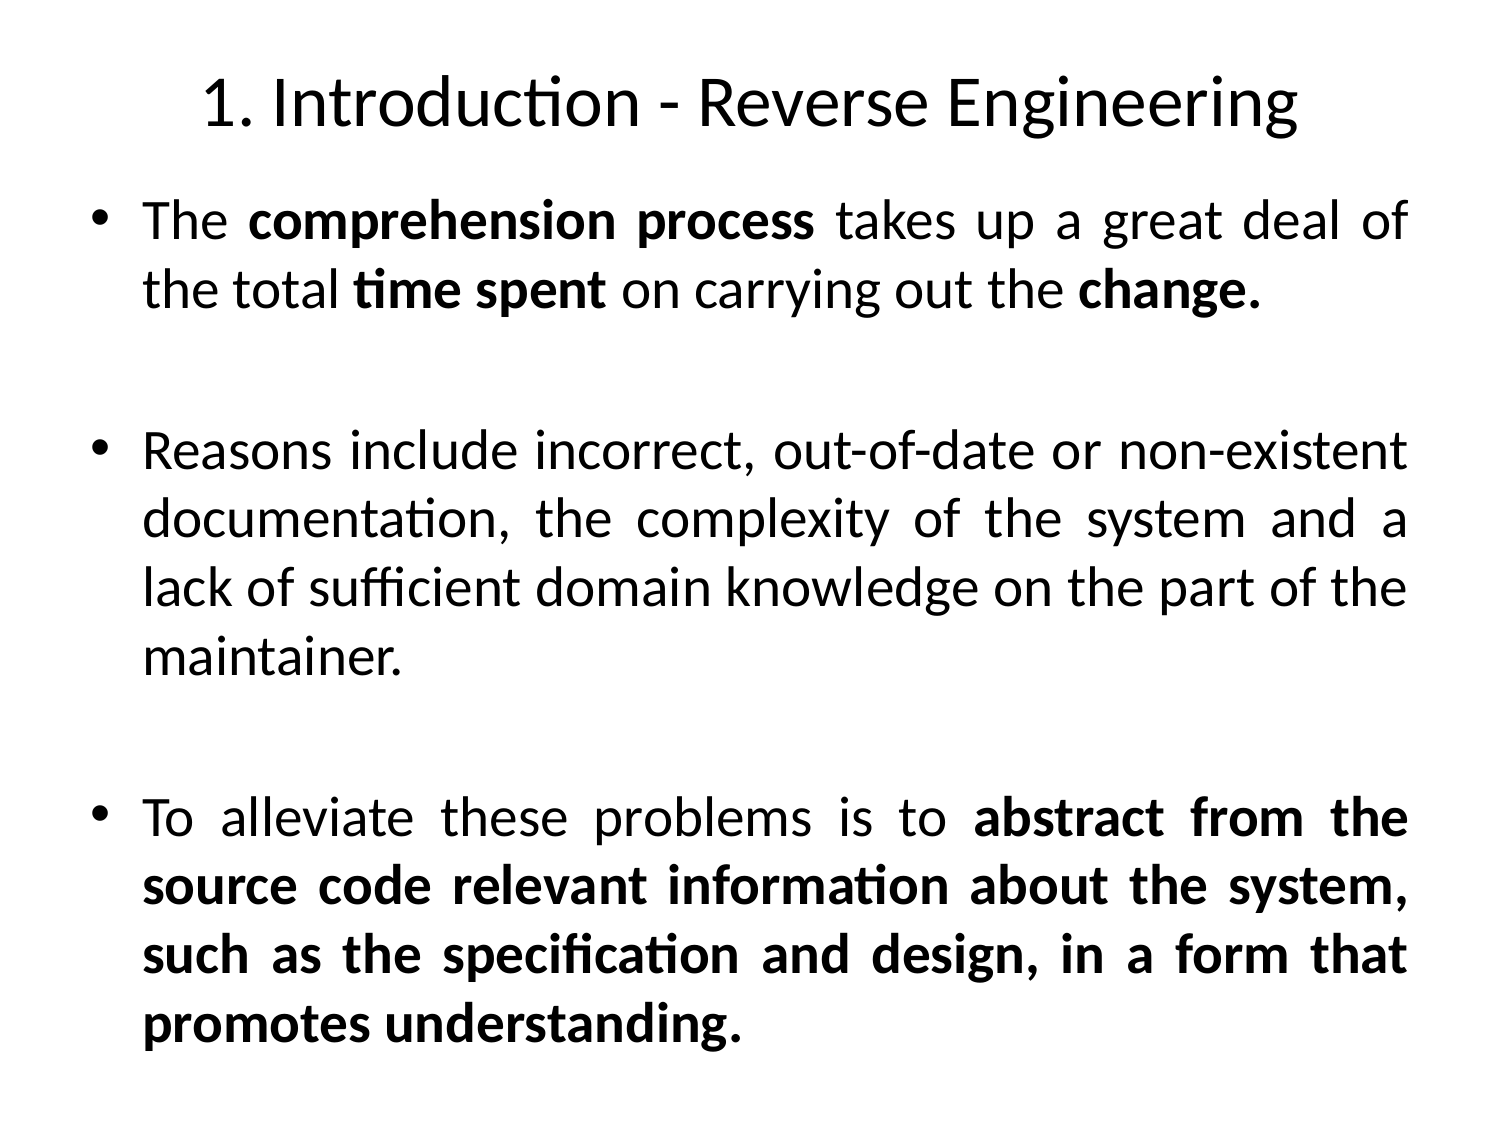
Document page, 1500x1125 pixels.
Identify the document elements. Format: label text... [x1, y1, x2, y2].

list The comprehension process takes up a great deal of the total time spent on carrying out the change. Reasons include incorrect, out-of-date or non-existent documentation, the complexity of the system and a lack of sufficient domain knowledge on the part of the maintainer. To alleviate these problems is to abstract from the source code relevant information about the system, such as the specification and design, in a form that promotes understanding. [75, 174, 1425, 1075]
title 1. Introduction - Reverse Engineering [75, 45, 1425, 150]
